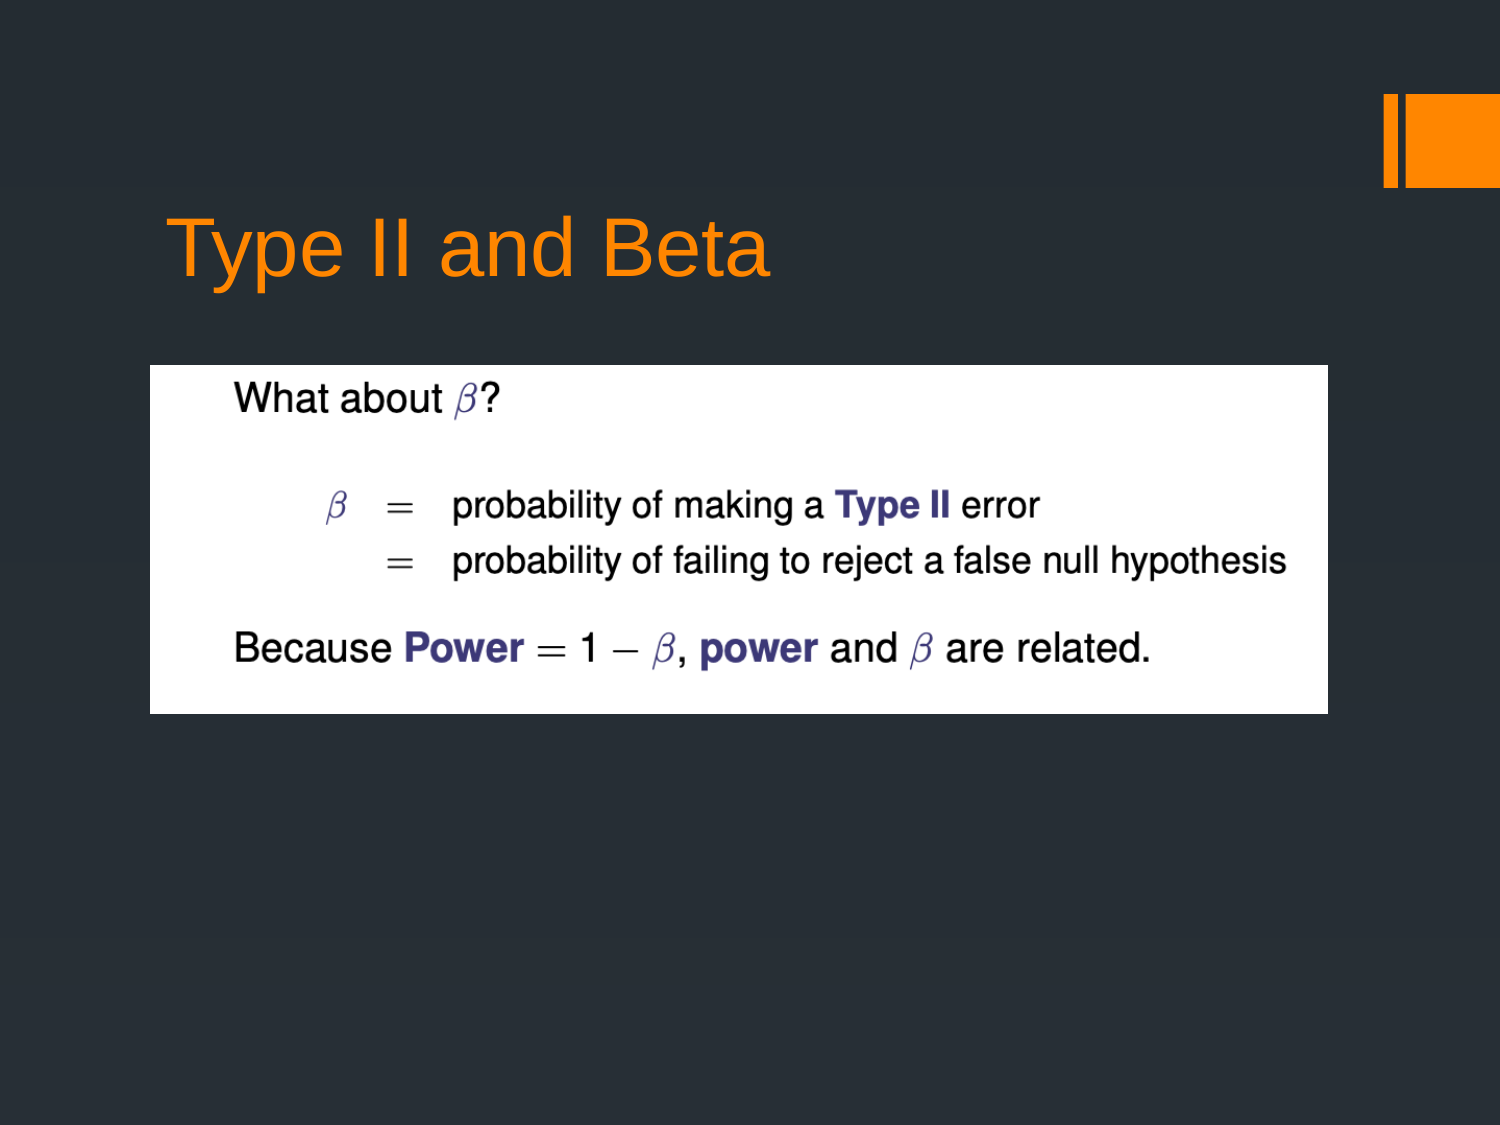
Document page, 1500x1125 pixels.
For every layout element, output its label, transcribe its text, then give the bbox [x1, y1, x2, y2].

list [149, 365, 1328, 715]
title Type II and Beta [150, 111, 1350, 302]
